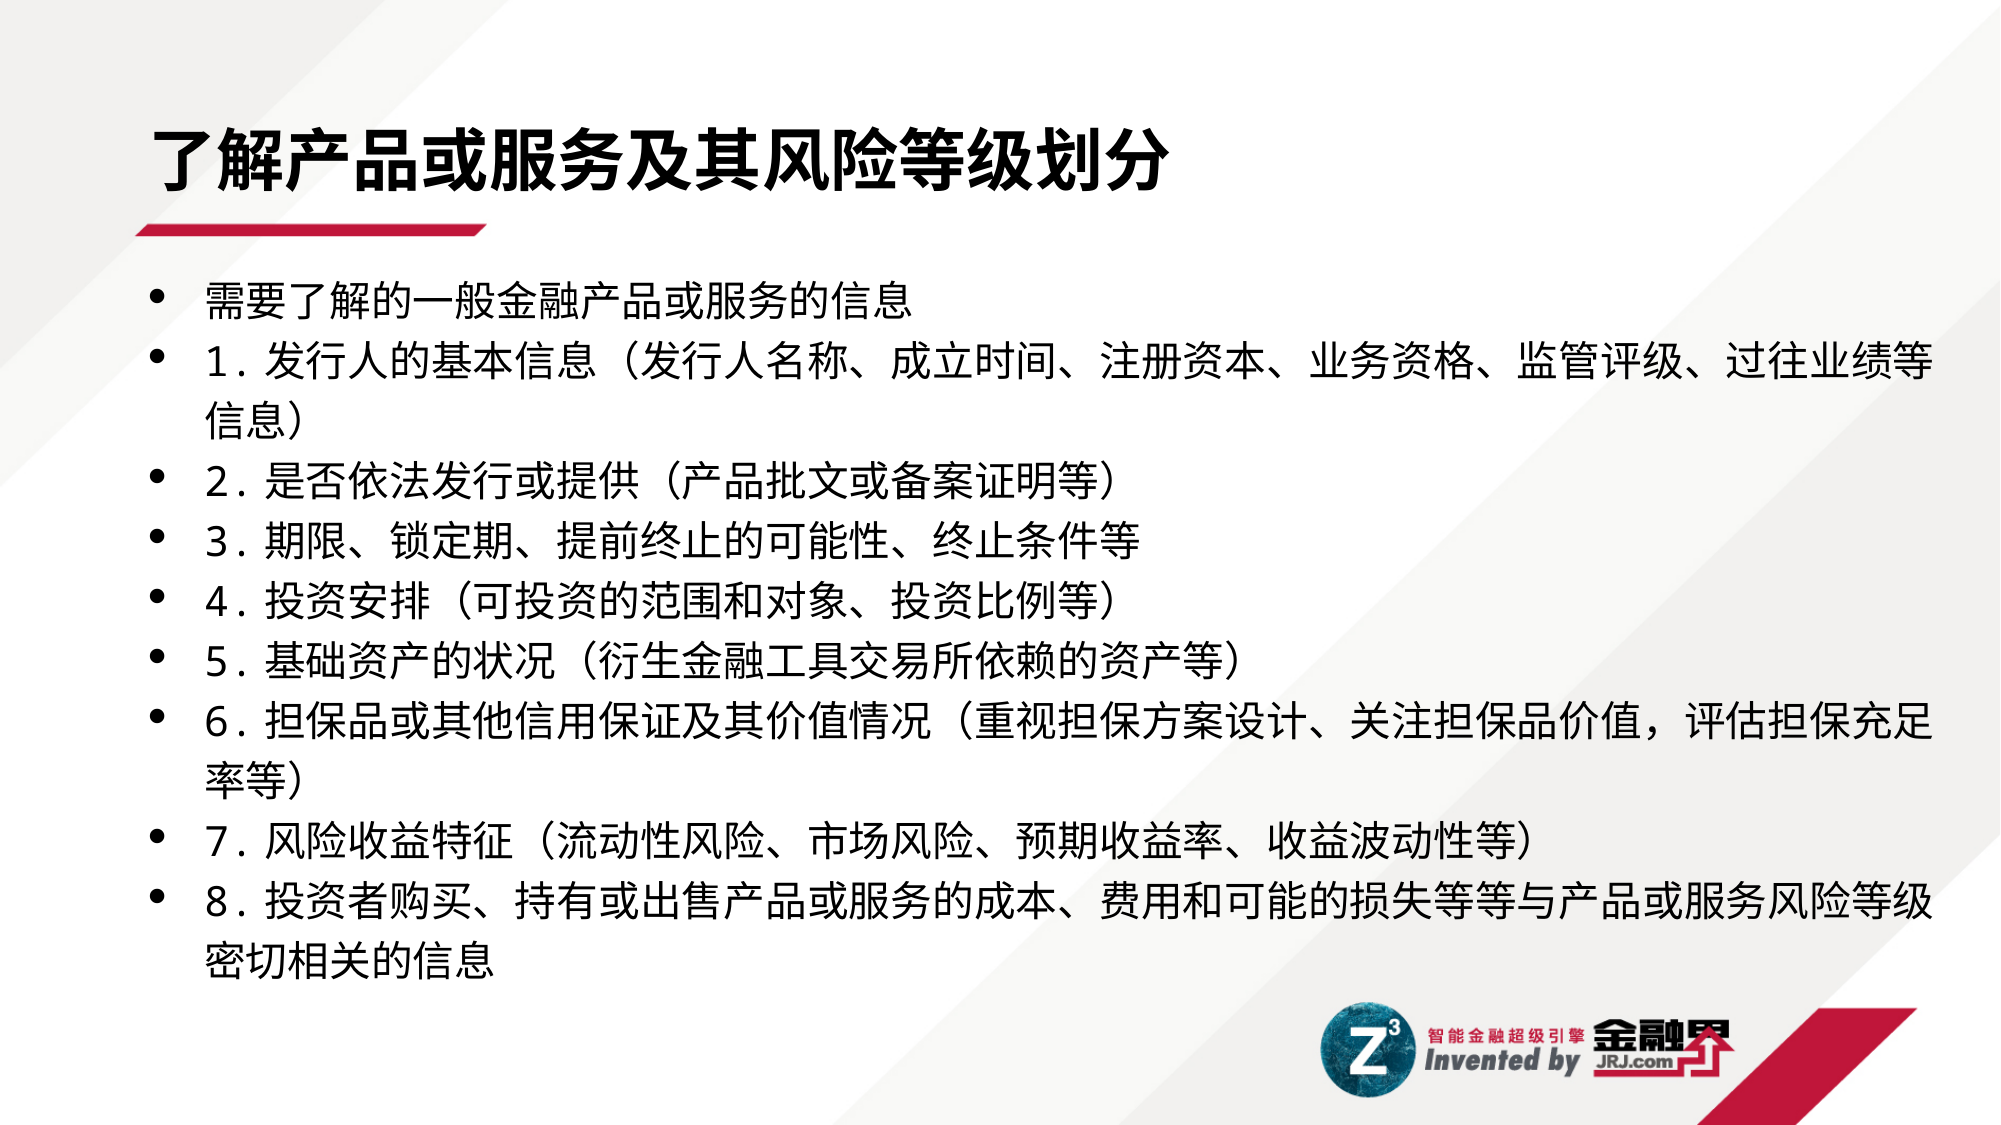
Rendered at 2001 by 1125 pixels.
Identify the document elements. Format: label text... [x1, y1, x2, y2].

title 了解产品或服务及其风险等级划分 [133, 106, 1541, 211]
picture [0, 0, 2001, 1125]
text_box 需要了解的一般金融产品或服务的信息 1.发行人的基本信息（发行人名称、成立时间、注册资本、业务资格、监管评级、过往业绩等信息） 2.是否依法发行或提供（产品批文或备案证明等） 3.期限、锁定期、提前终止的可能性、终止条件等 4.投资安排（可投资的范围和对象、投资比例等） 5.基础资产的状况（衍生金融工具交易所依赖的资产等） 6.担保品或其他信用保证及其价值情况（重视担保方案设计、关注担保品价值，评估担保充足率等） 7.风险收益特征（流动性风险、市场风险、预期收益率、收益波动性等） 8.投资者购买、持有或出售产品或服务的成本、费用和可能的损失等等与产品或服务风险等级密切相关的信息 [133, 257, 1962, 993]
